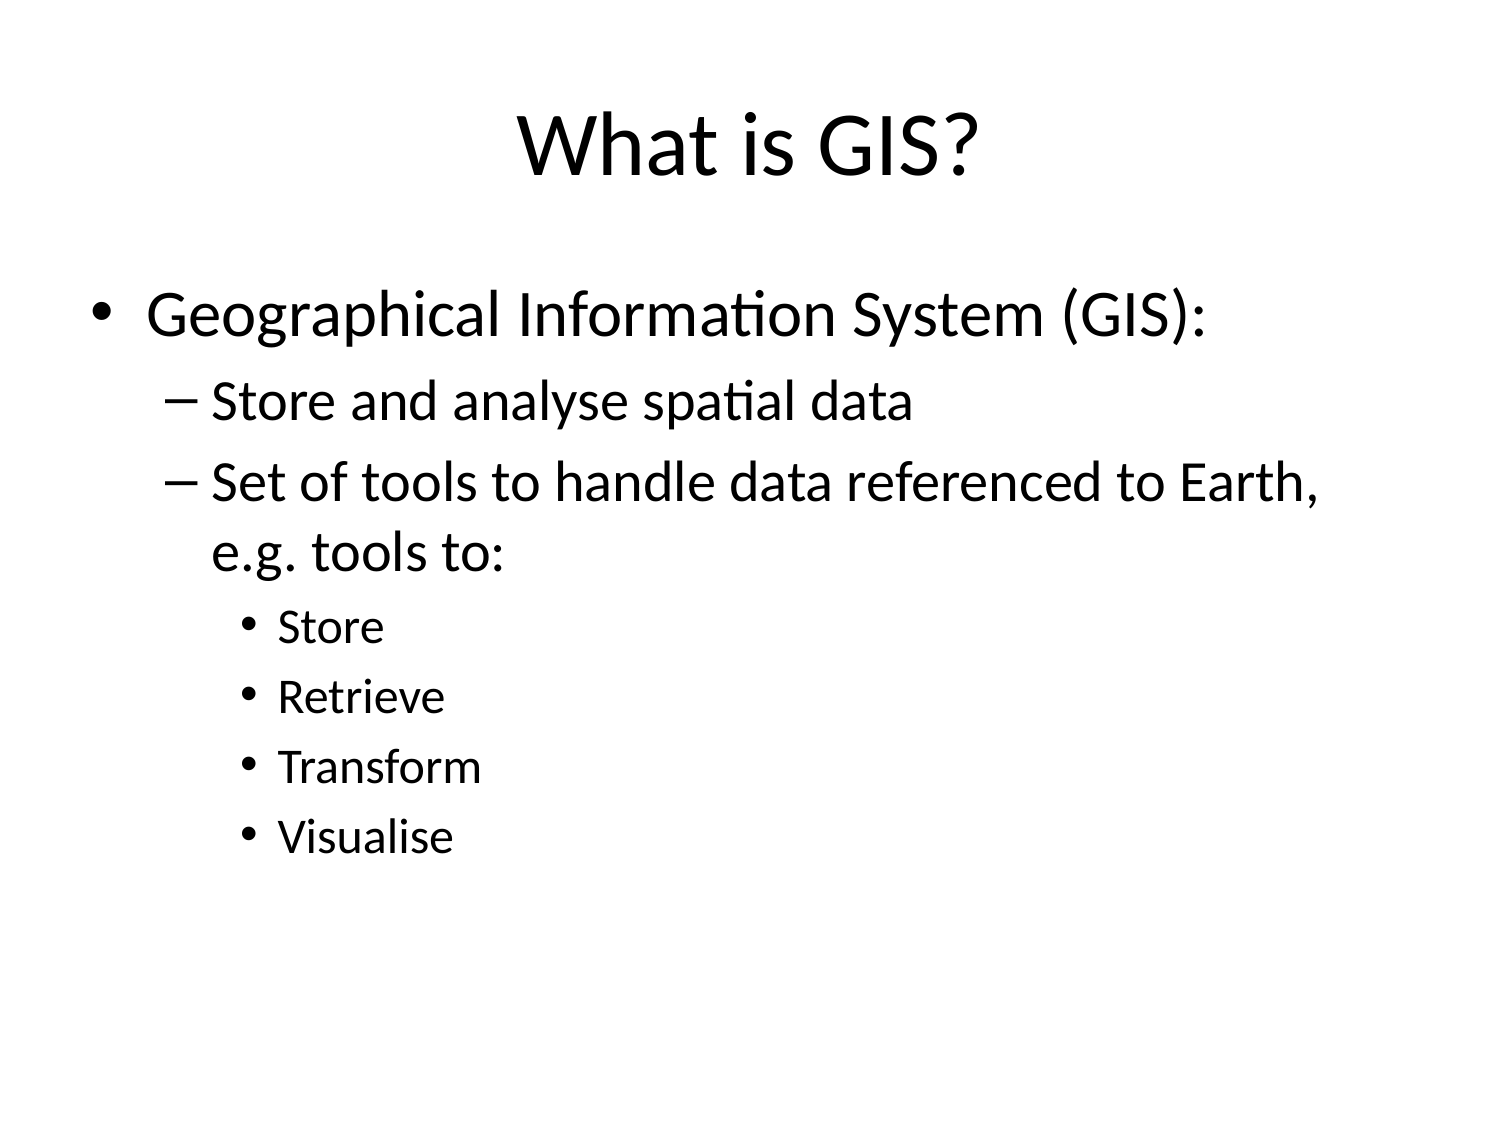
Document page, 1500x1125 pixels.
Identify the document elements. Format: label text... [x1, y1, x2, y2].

list Geographical Information System (GIS): Store and analyse spatial data Set of tools to handle data referenced to Earth, e.g. tools to: Store Retrieve Transform Visualise [75, 262, 1425, 1005]
title What is GIS? [75, 45, 1425, 233]
